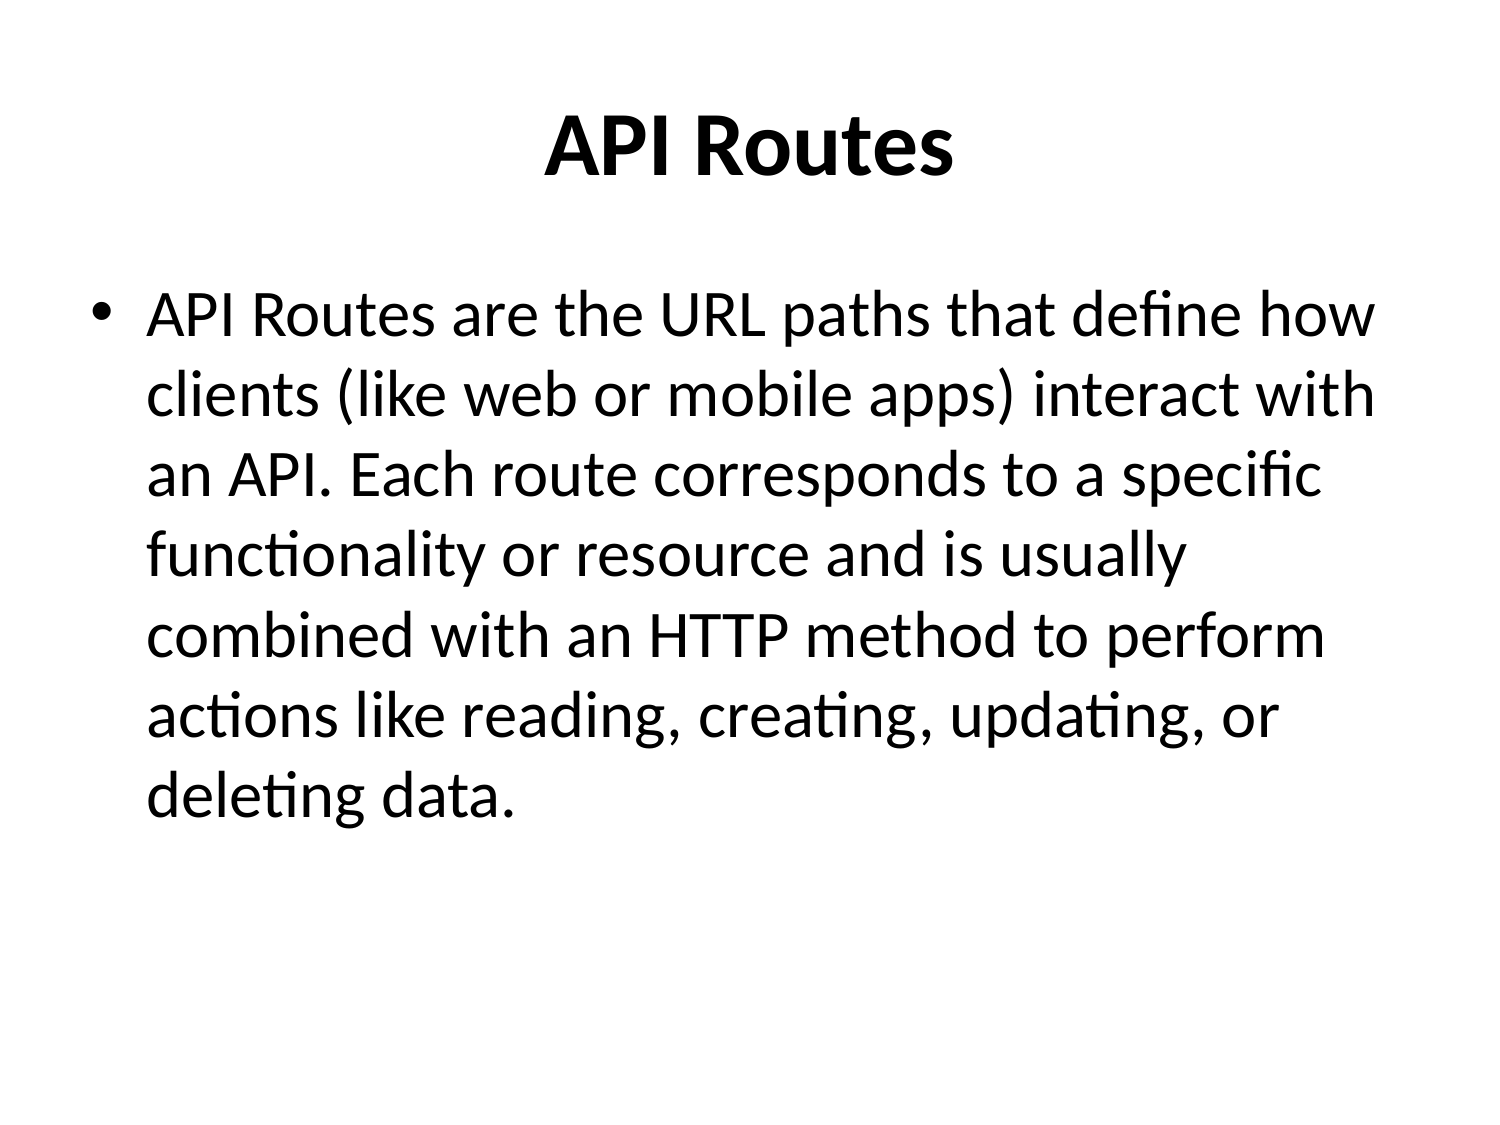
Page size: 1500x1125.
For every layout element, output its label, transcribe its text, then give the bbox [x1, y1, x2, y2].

title API Routes [75, 45, 1425, 233]
list API Routes are the URL paths that define how clients (like web or mobile apps) interact with an API. Each route corresponds to a specific functionality or resource and is usually combined with an HTTP method to perform actions like reading, creating, updating, or deleting data. [75, 262, 1425, 1005]
